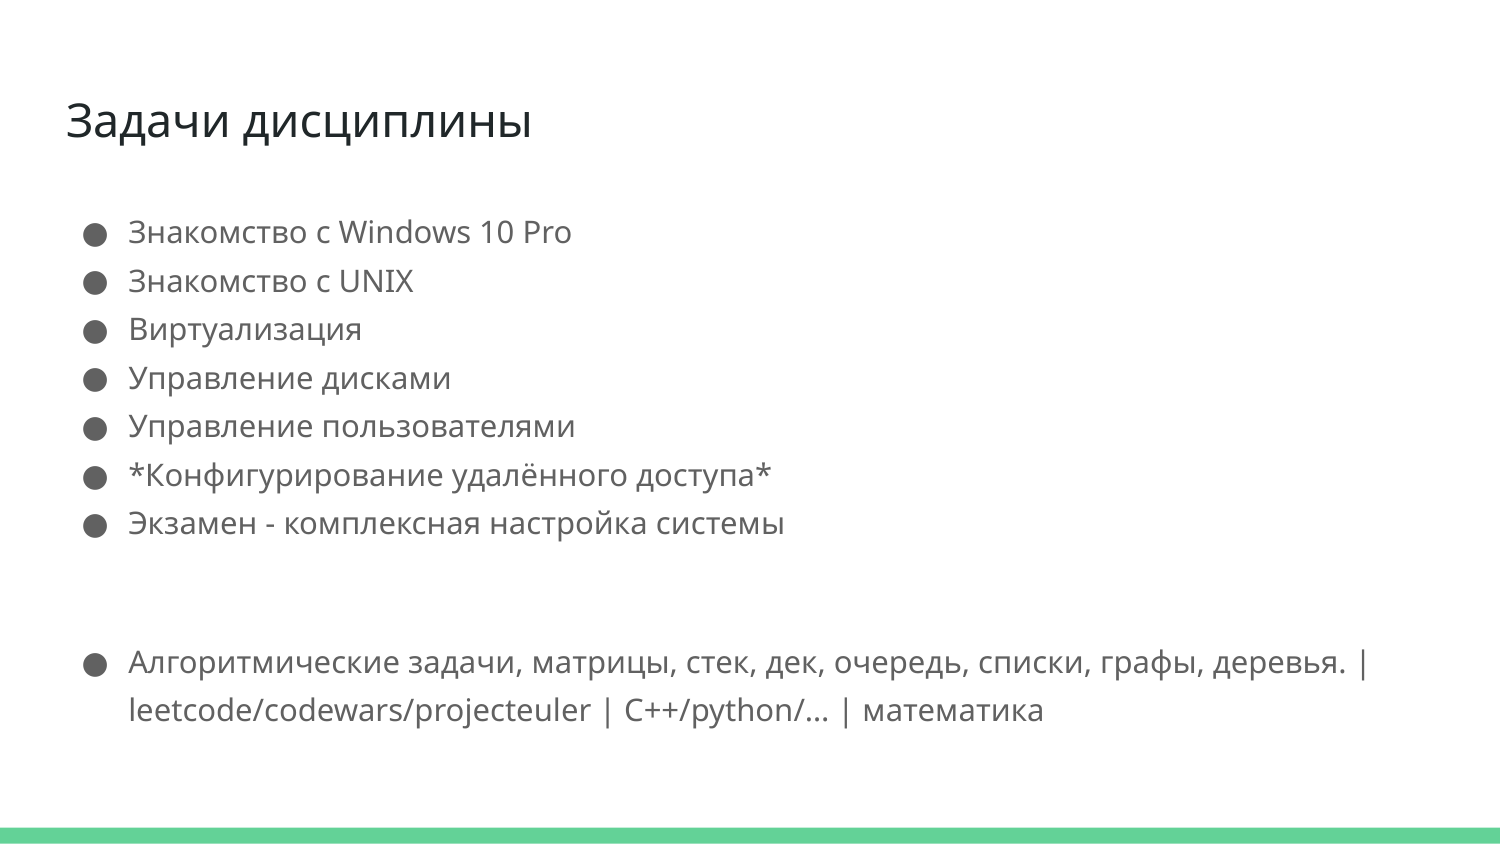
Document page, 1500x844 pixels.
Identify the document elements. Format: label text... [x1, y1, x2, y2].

title Задачи дисциплины [51, 72, 1449, 167]
list Знакомство с Windows 10 Pro Знакомство с UNIX Виртуализация Управление дисками Управление пользователями *Конфигурирование удалённого доступа* Экзамен - комплексная настройка системы Алгоритмические задачи, матрицы, стек, дек, очередь, списки, графы, деревья. | leetcode/codewars/projecteuler | C++/python/… | математика [51, 189, 1449, 750]
